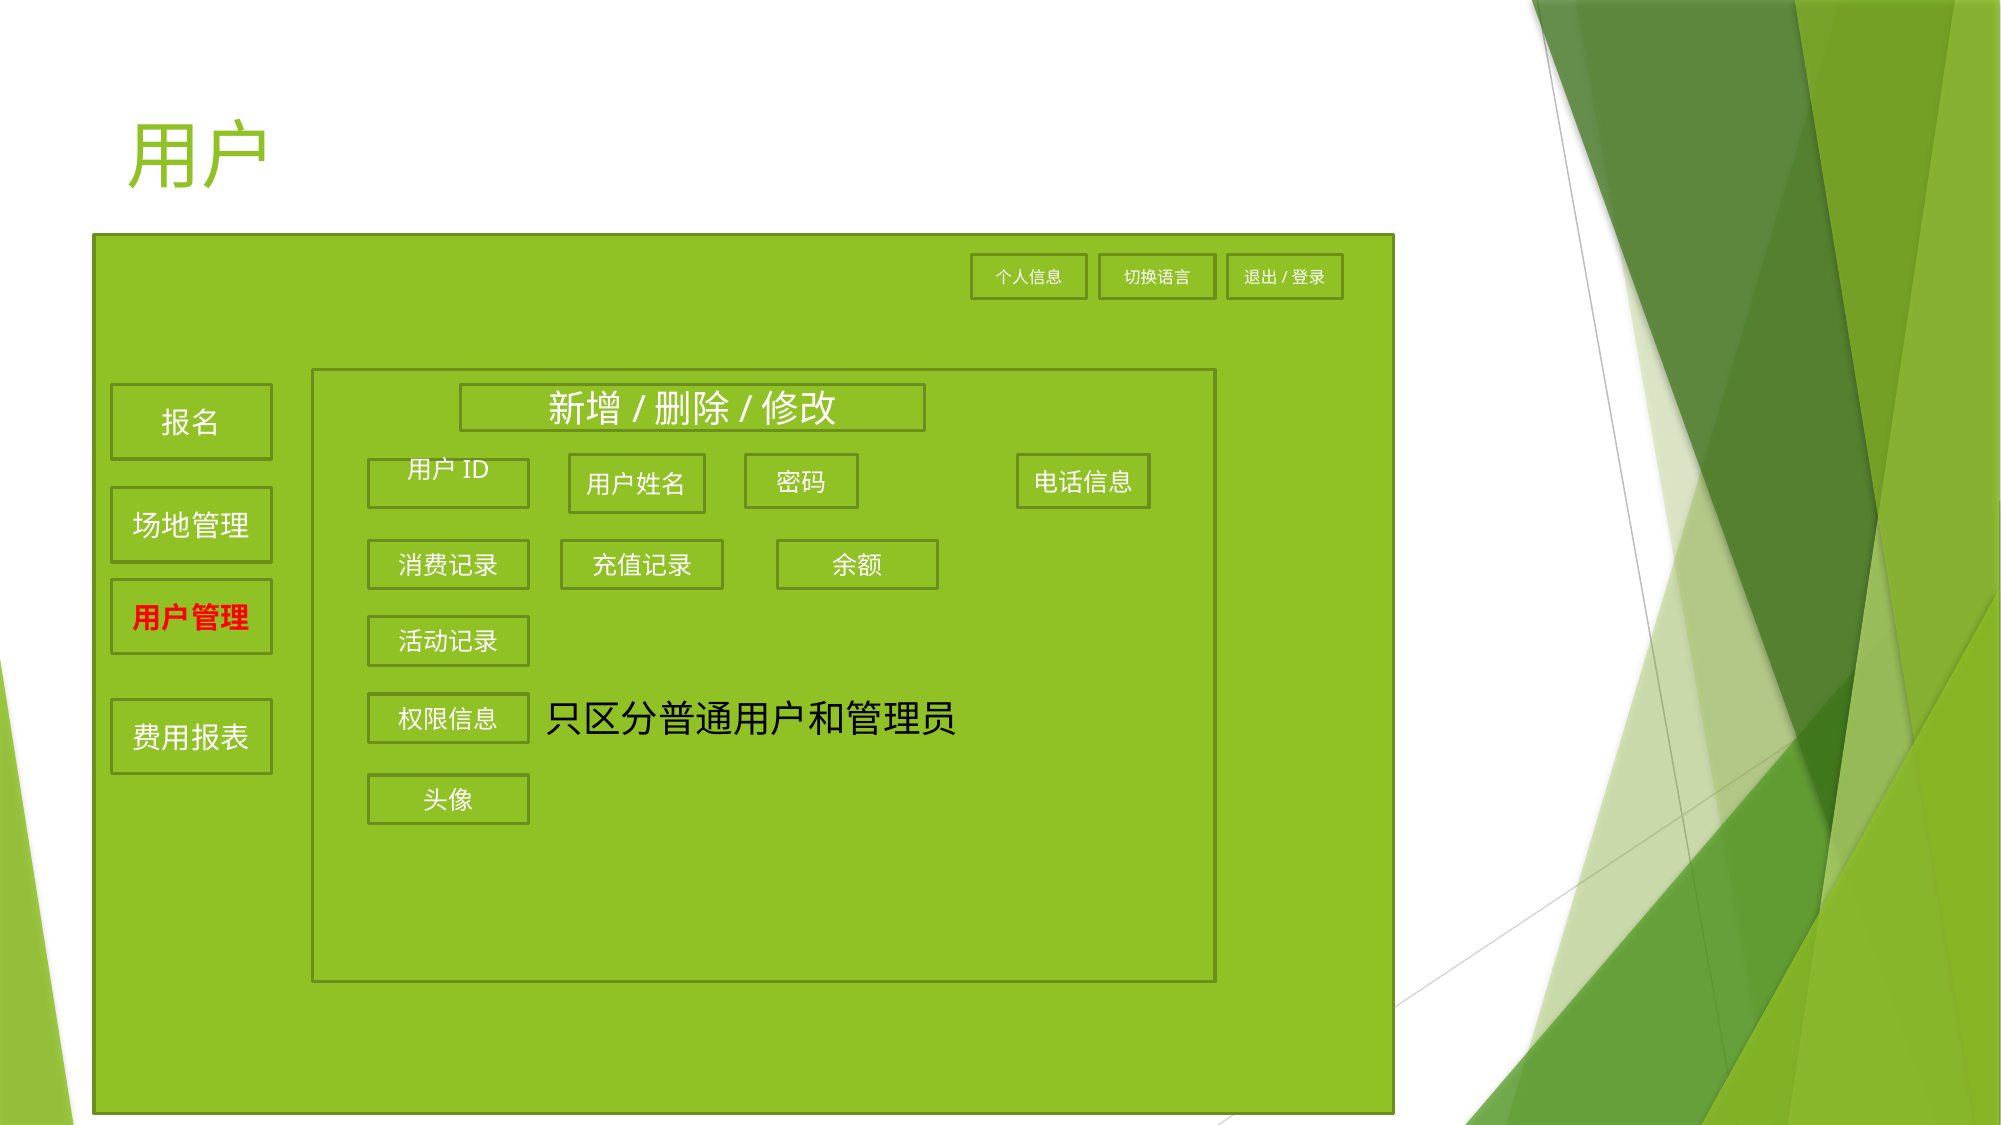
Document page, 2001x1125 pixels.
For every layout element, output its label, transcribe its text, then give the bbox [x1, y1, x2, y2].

text_box 新增/删除/修改 [459, 383, 926, 432]
text_box 用户管理 [110, 578, 273, 655]
text_box 密码 [744, 453, 859, 509]
text_box 余额 [776, 539, 939, 590]
text_box 用户ID [367, 458, 530, 509]
text_box [92, 233, 1395, 1115]
text_box 充值记录 [560, 539, 724, 590]
text_box [311, 368, 1217, 983]
text_box 活动记录 [367, 615, 530, 667]
text_box 场地管理 [110, 486, 273, 564]
text_box 个人信息 [970, 253, 1088, 300]
text_box 用户姓名 [568, 453, 706, 514]
text_box 消费记录 [367, 539, 530, 590]
text_box 权限信息 [367, 692, 530, 744]
text_box 切换语言 [1098, 253, 1217, 300]
text_box 只区分普通用户和管理员 [530, 687, 974, 748]
text_box 退出/登录 [1226, 253, 1344, 300]
text_box 头像 [367, 773, 530, 825]
title 用户 [111, 99, 1522, 235]
text_box 报名 [110, 383, 273, 461]
text_box 费用报表 [110, 698, 273, 775]
text_box 电话信息 [1016, 453, 1151, 509]
